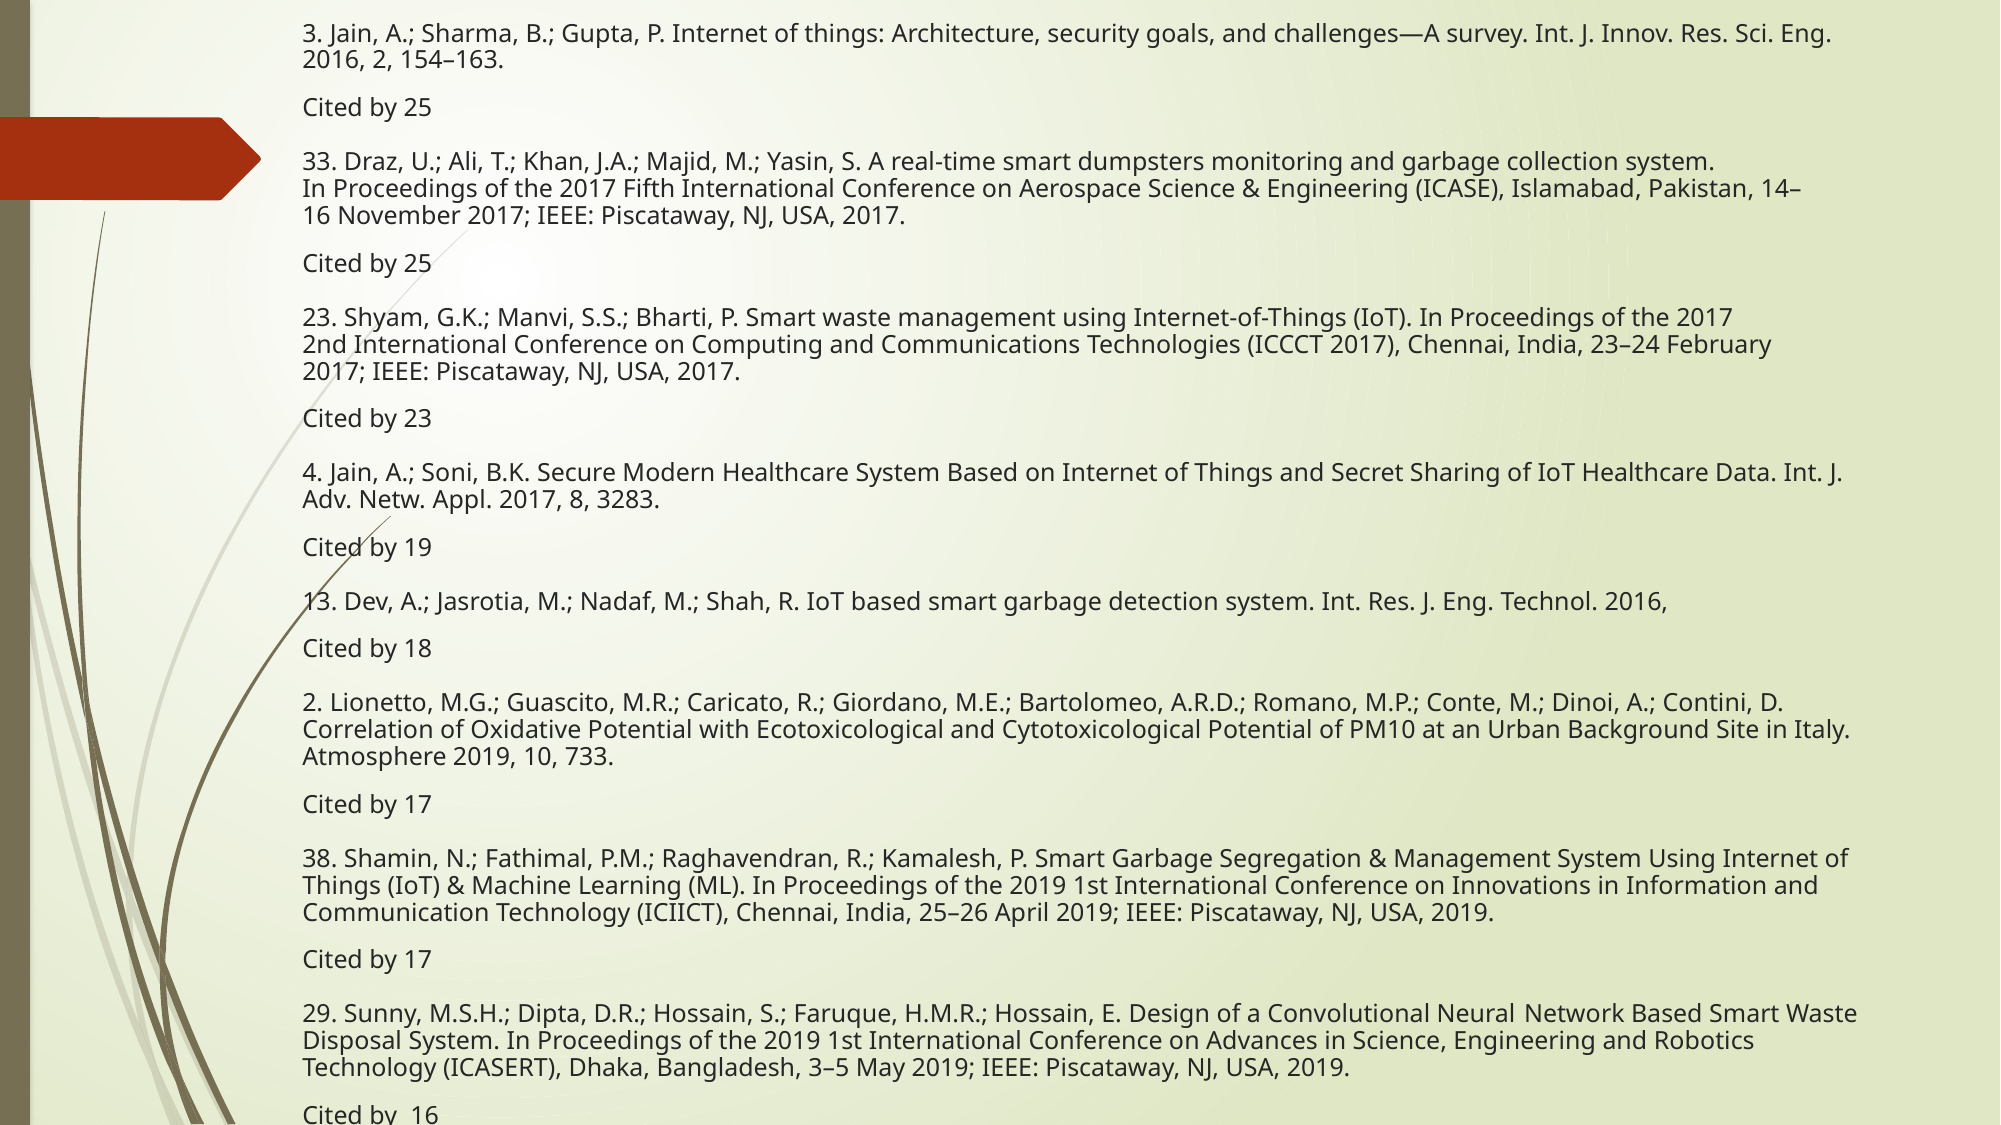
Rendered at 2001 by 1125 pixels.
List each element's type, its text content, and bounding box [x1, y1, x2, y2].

title 3. Jain, A.; Sharma, B.; Gupta, P. Internet of things: Architecture, security goals, and challenges—A survey. Int. J. Innov. Res. Sci. Eng. 2016, 2, 154–163. Cited by 25 33. Draz, U.; Ali, T.; Khan, J.A.; Majid, M.; Yasin, S. A real-time smart dumpsters monitoring and garbage collection system. In Proceedings of the 2017 Fifth International Conference on Aerospace Science & Engineering (ICASE), Islamabad, Pakistan, 14–16 November 2017; IEEE: Piscataway, NJ, USA, 2017. Cited by 25 23. Shyam, G.K.; Manvi, S.S.; Bharti, P. Smart waste management using Internet-of-Things (IoT). In Proceedings of the 2017 2nd International Conference on Computing and Communications Technologies (ICCCT 2017), Chennai, India, 23–24 February 2017; IEEE: Piscataway, NJ, USA, 2017. Cited by 23 4. Jain, A.; Soni, B.K. Secure Modern Healthcare System Based on Internet of Things and Secret Sharing of IoT Healthcare Data. Int. J. Adv. Netw. Appl. 2017, 8, 3283. Cited by 19 13. Dev, A.; Jasrotia, M.; Nadaf, M.; Shah, R. IoT based smart garbage detection system. Int. Res. J. Eng. Technol. 2016, Cited by 18 2. Lionetto, M.G.; Guascito, M.R.; Caricato, R.; Giordano, M.E.; Bartolomeo, A.R.D.; Romano, M.P.; Conte, M.; Dinoi, A.; Contini, D. Correlation of Oxidative Potential with Ecotoxicological and Cytotoxicological Potential of PM10 at an Urban Background Site in Italy. Atmosphere 2019, 10, 733. Cited by 17 38. Shamin, N.; Fathimal, P.M.; Raghavendran, R.; Kamalesh, P. Smart Garbage Segregation & Management System Using Internet of Things (IoT) & Machine Learning (ML). In Proceedings of the 2019 1st International Conference on Innovations in Information and Communication Technology (ICIICT), Chennai, India, 25–26 April 2019; IEEE: Piscataway, NJ, USA, 2019. Cited by 17 29. Sunny, M.S.H.; Dipta, D.R.; Hossain, S.; Faruque, H.M.R.; Hossain, E. Design of a Convolutional Neural Network Based Smart Waste Disposal System. In Proceedings of the 2019 1st International Conference on Advances in Science, Engineering and Robotics Technology (ICASERT), Dhaka, Bangladesh, 3–5 May 2019; IEEE: Piscataway, NJ, USA, 2019. Cited by 16 [287, 13, 1888, 1125]
